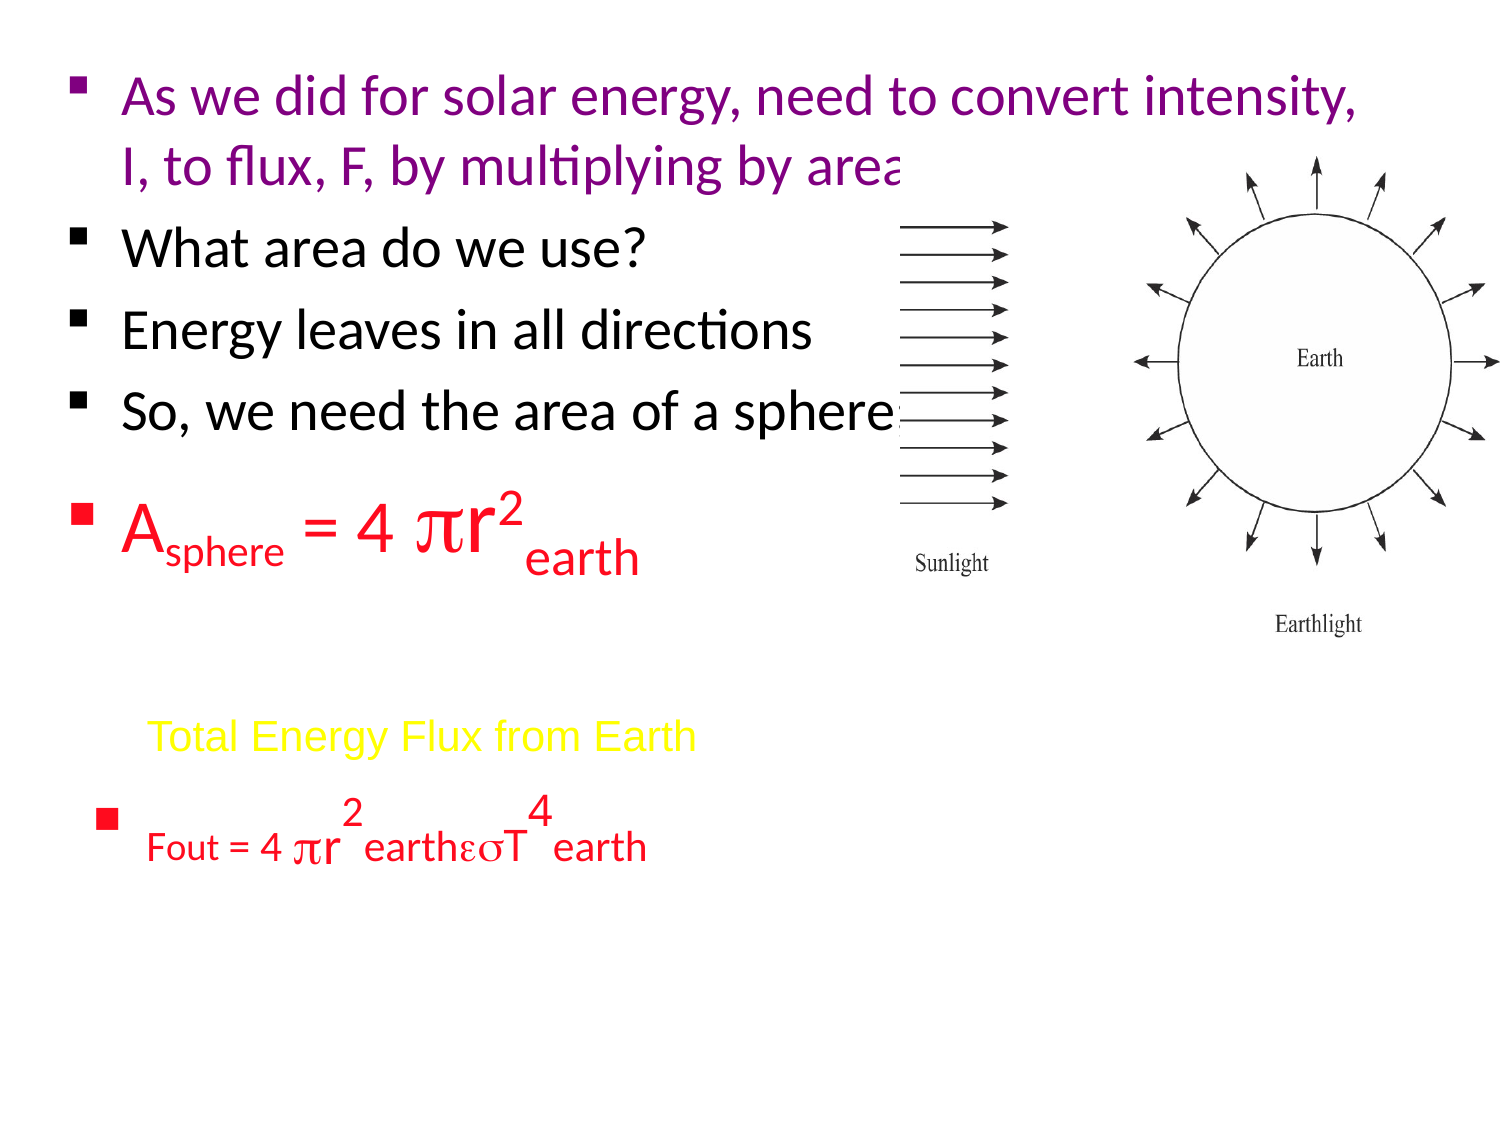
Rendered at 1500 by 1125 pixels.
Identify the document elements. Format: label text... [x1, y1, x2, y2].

picture [899, 156, 1500, 638]
text_box Total Energy Flux from Earth [131, 649, 713, 768]
text_box Fout = 4 r2earthesT4earth [74, 774, 1425, 913]
list As we did for solar energy, need to convert intensity, I, to flux, F, by multiplying by area. What area do we use? Energy leaves in all directions So, we need the area of a sphere; Asphere = 4 r2earth [50, 50, 1375, 950]
